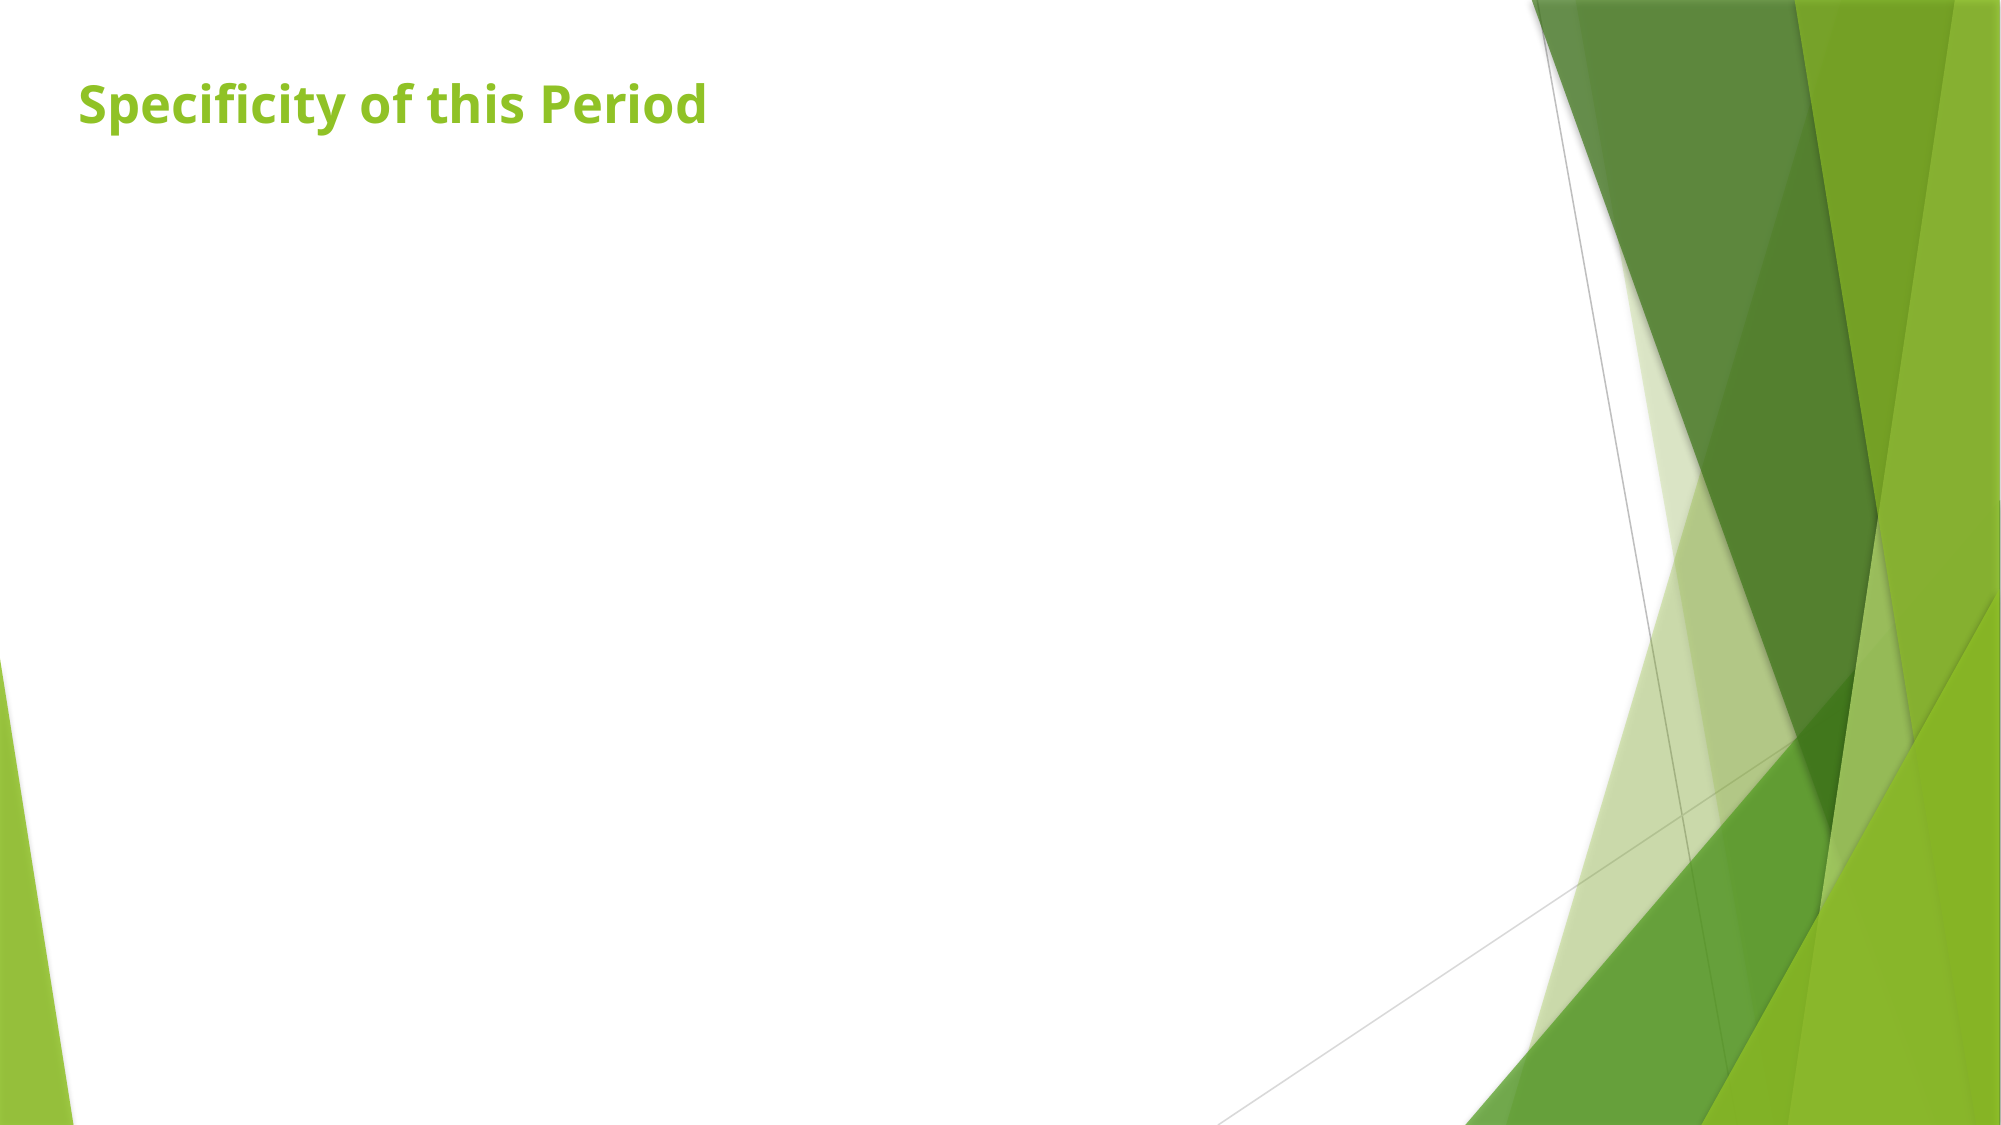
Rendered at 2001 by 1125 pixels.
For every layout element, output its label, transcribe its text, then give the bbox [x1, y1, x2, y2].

title Specificity of this Period [63, 63, 1159, 205]
